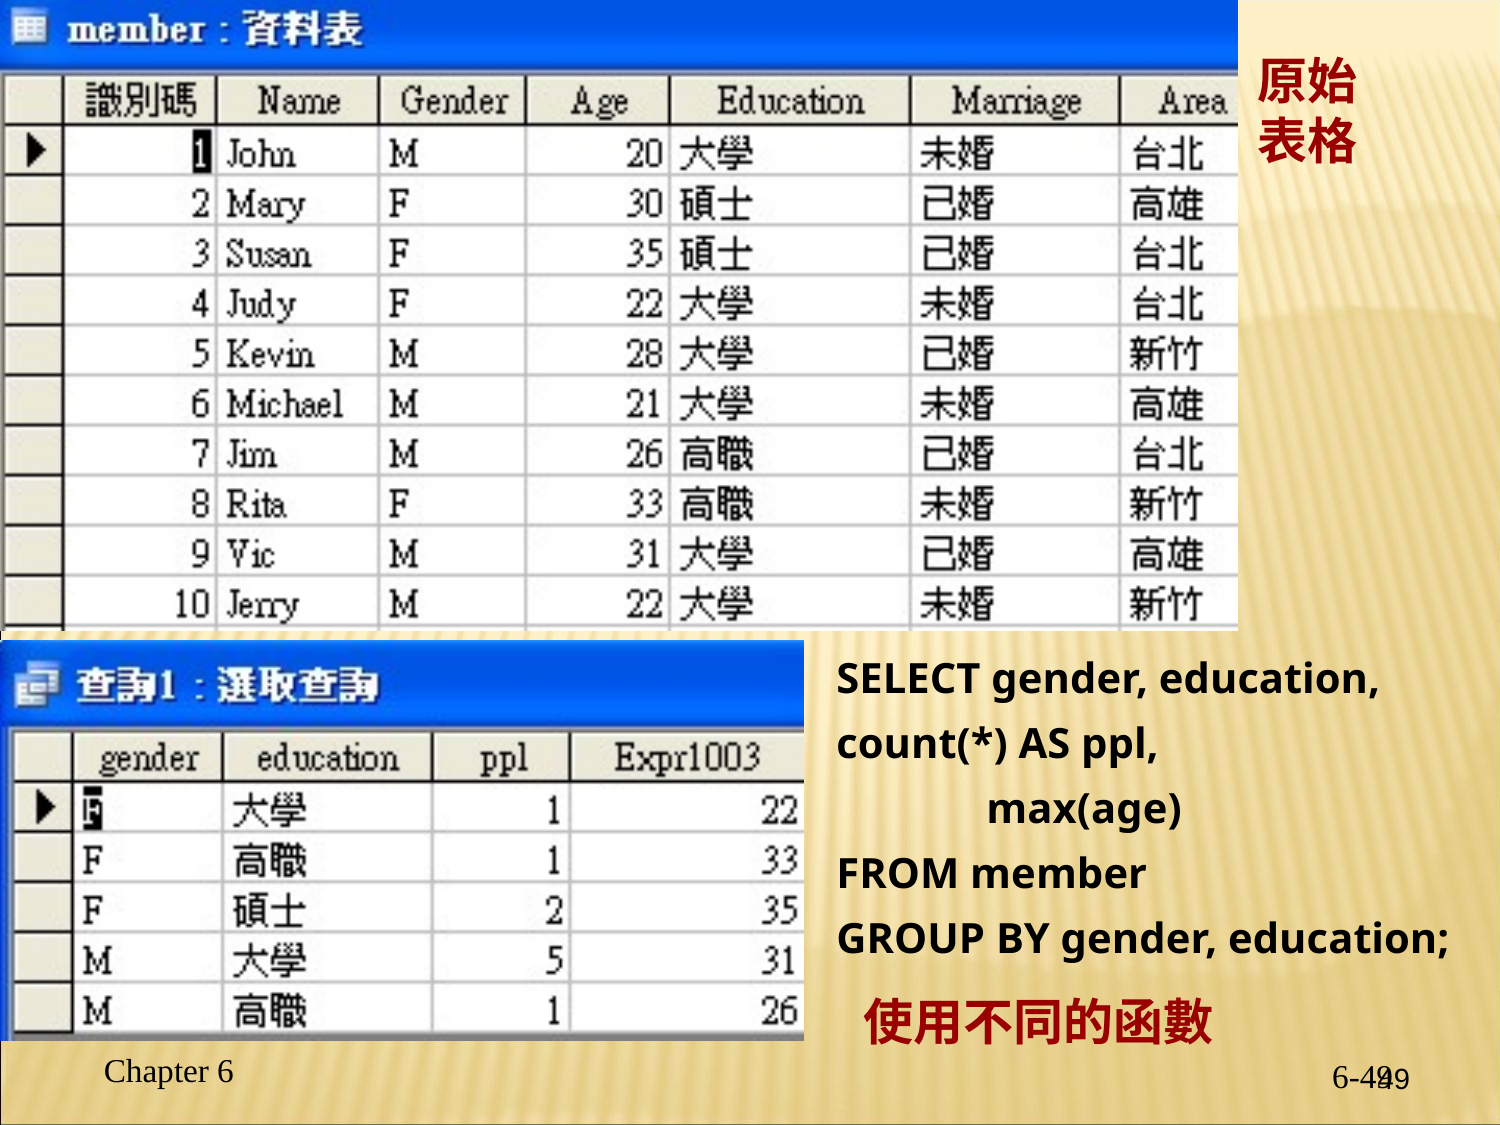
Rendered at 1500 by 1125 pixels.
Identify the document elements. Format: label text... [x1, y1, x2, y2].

text_box 49 [1074, 1024, 1425, 1103]
picture [0, 0, 1500, 632]
text_box 原始表格 [1247, 42, 1408, 178]
picture [0, 637, 1500, 1125]
text_box 使用不同的函數 [848, 982, 1305, 1058]
text_box SELECT gender, education, count(*) AS ppl, max(age) FROM member GROUP BY gender, education; [821, 629, 1500, 969]
